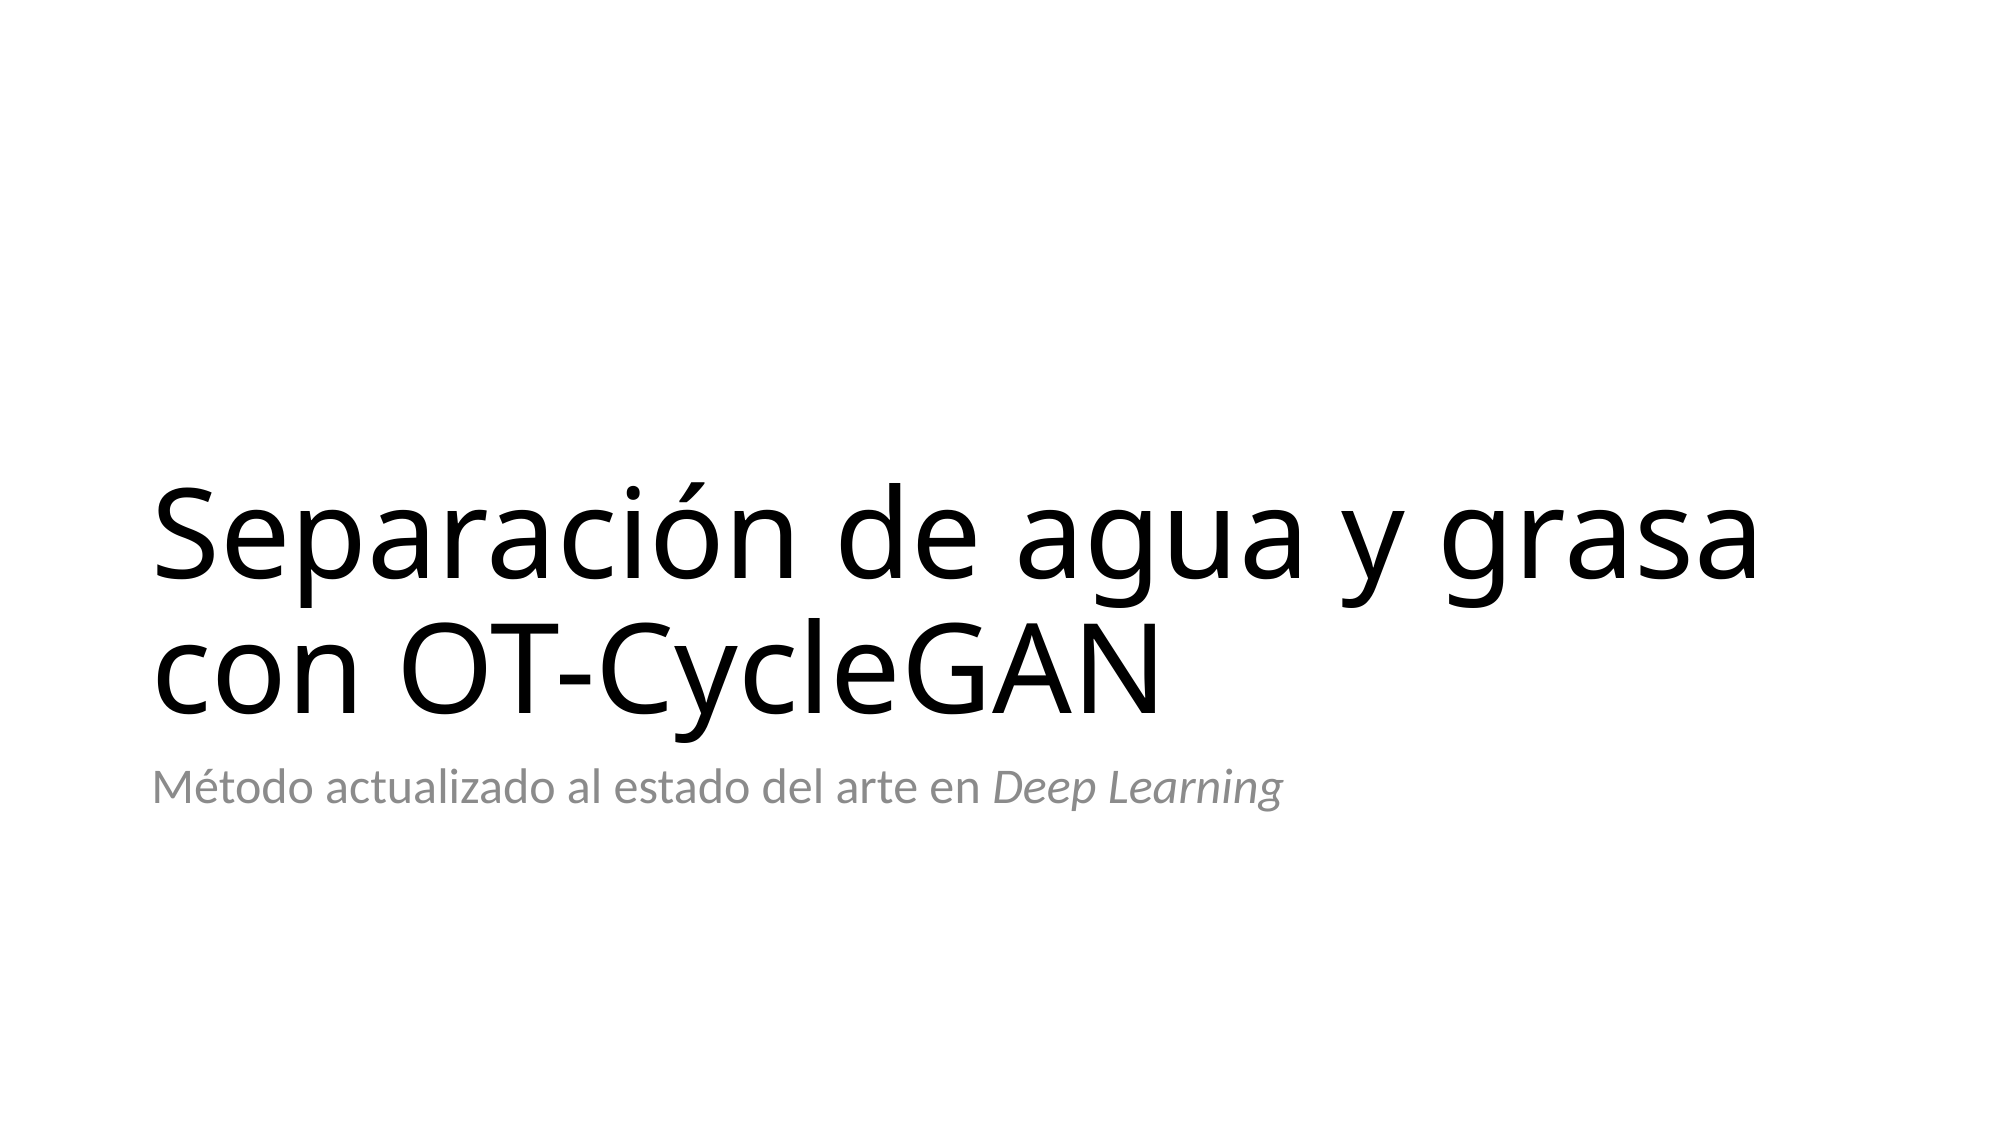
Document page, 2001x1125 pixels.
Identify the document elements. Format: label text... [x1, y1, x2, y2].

title Separación de agua y grasa con OT-CycleGAN [136, 280, 1862, 749]
list Método actualizado al estado del arte en Deep Learning [136, 752, 1862, 999]
